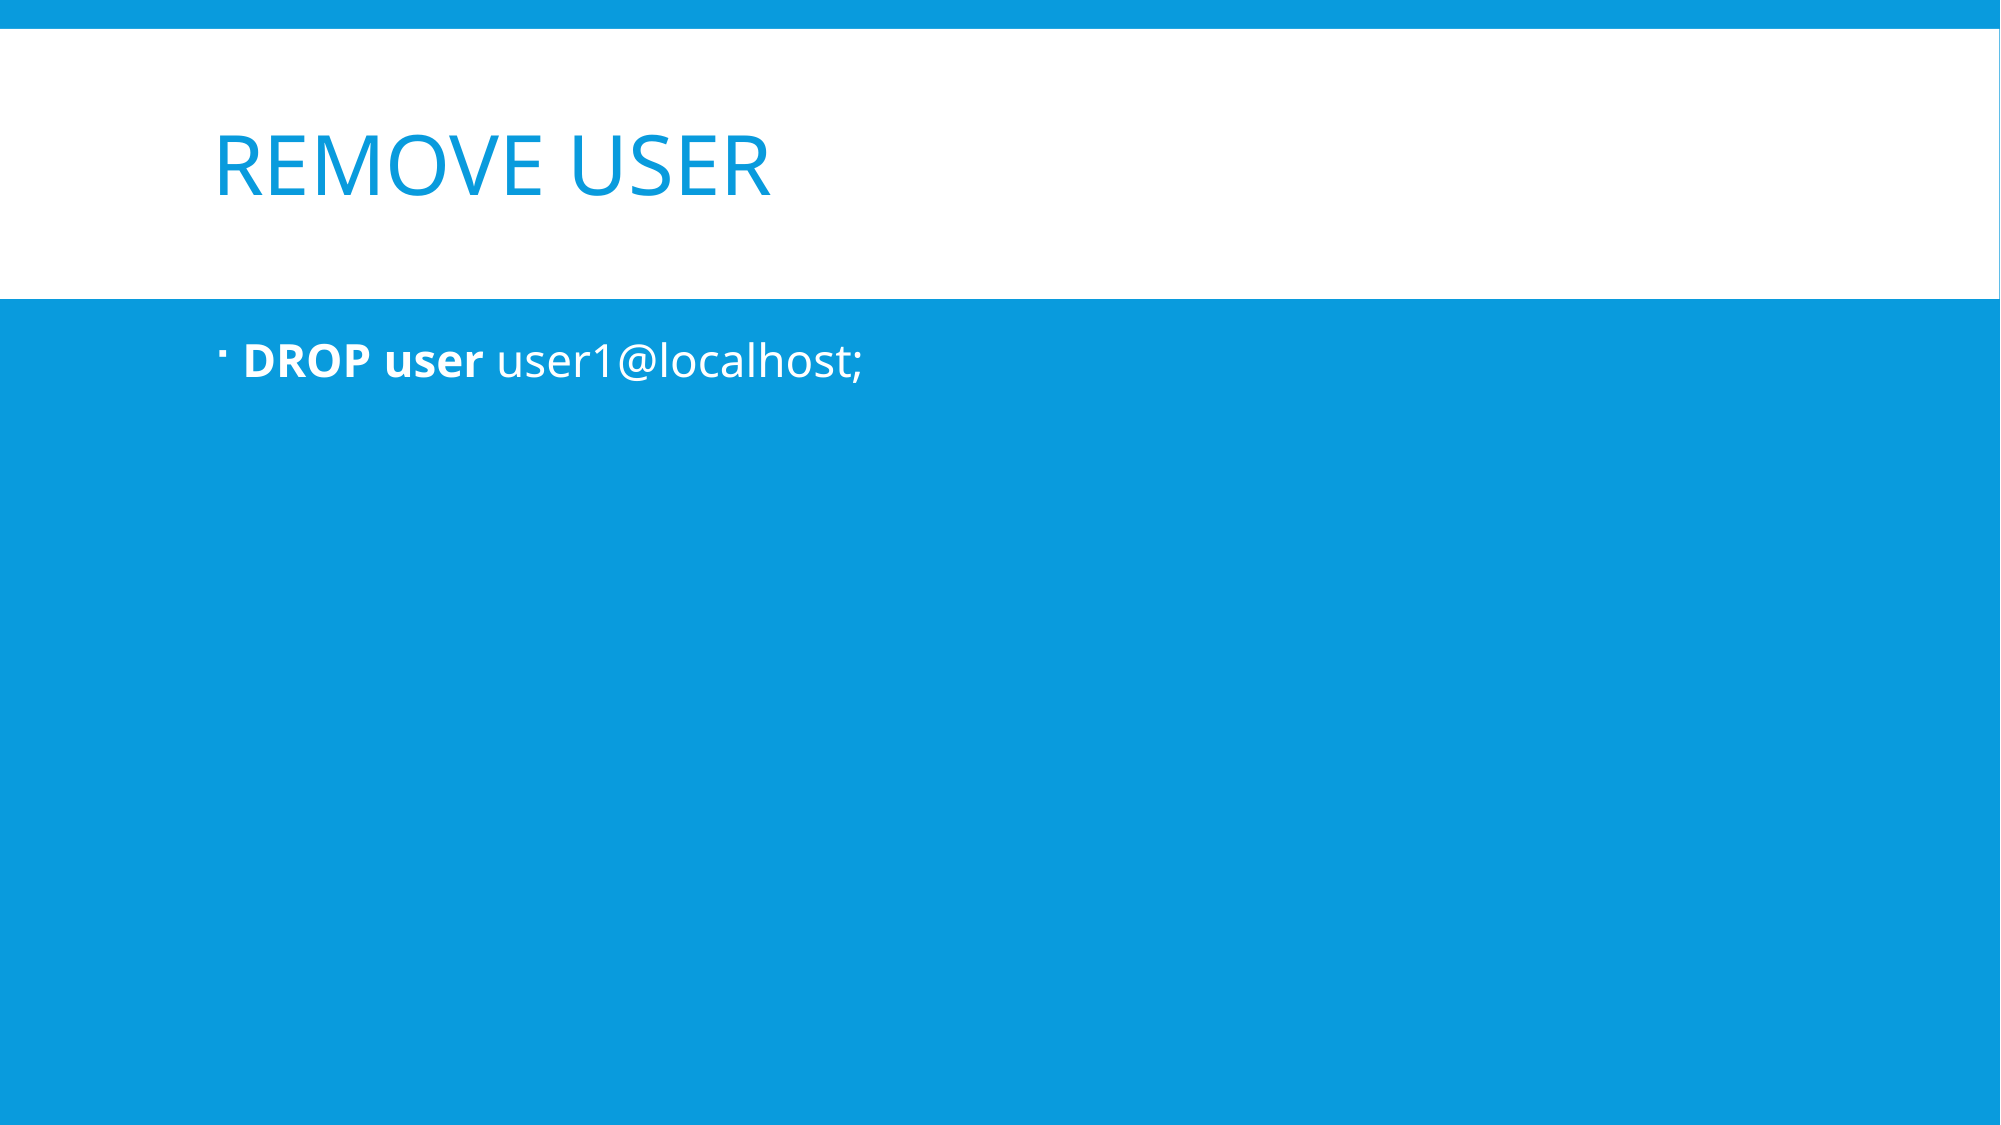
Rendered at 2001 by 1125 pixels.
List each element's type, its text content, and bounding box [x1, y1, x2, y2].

title Remove User [197, 46, 1803, 295]
list DROP user user1@localhost; [197, 329, 1803, 1020]
